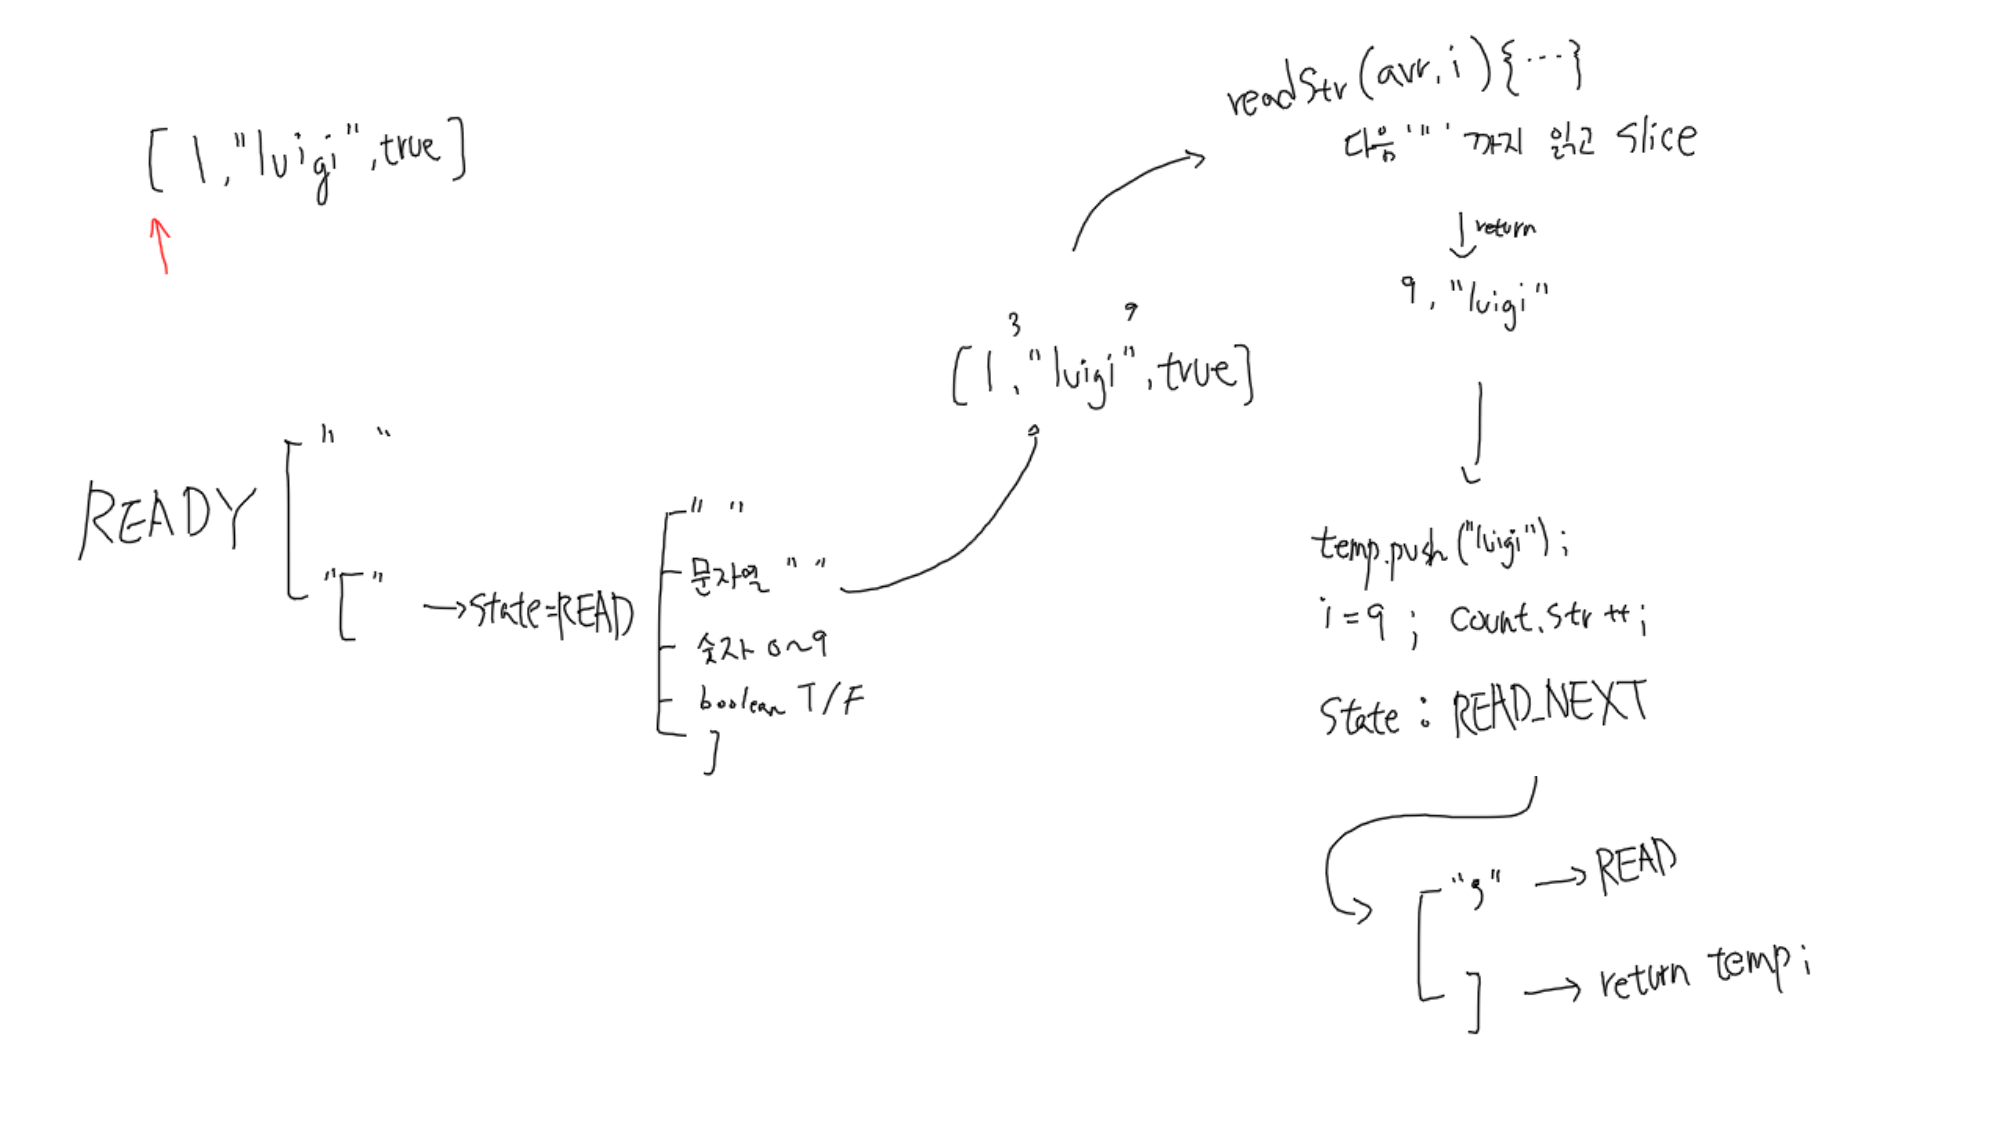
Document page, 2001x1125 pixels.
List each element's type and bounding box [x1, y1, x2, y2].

picture [1296, 776, 1854, 1053]
picture [99, 78, 489, 292]
picture [47, 26, 1740, 872]
